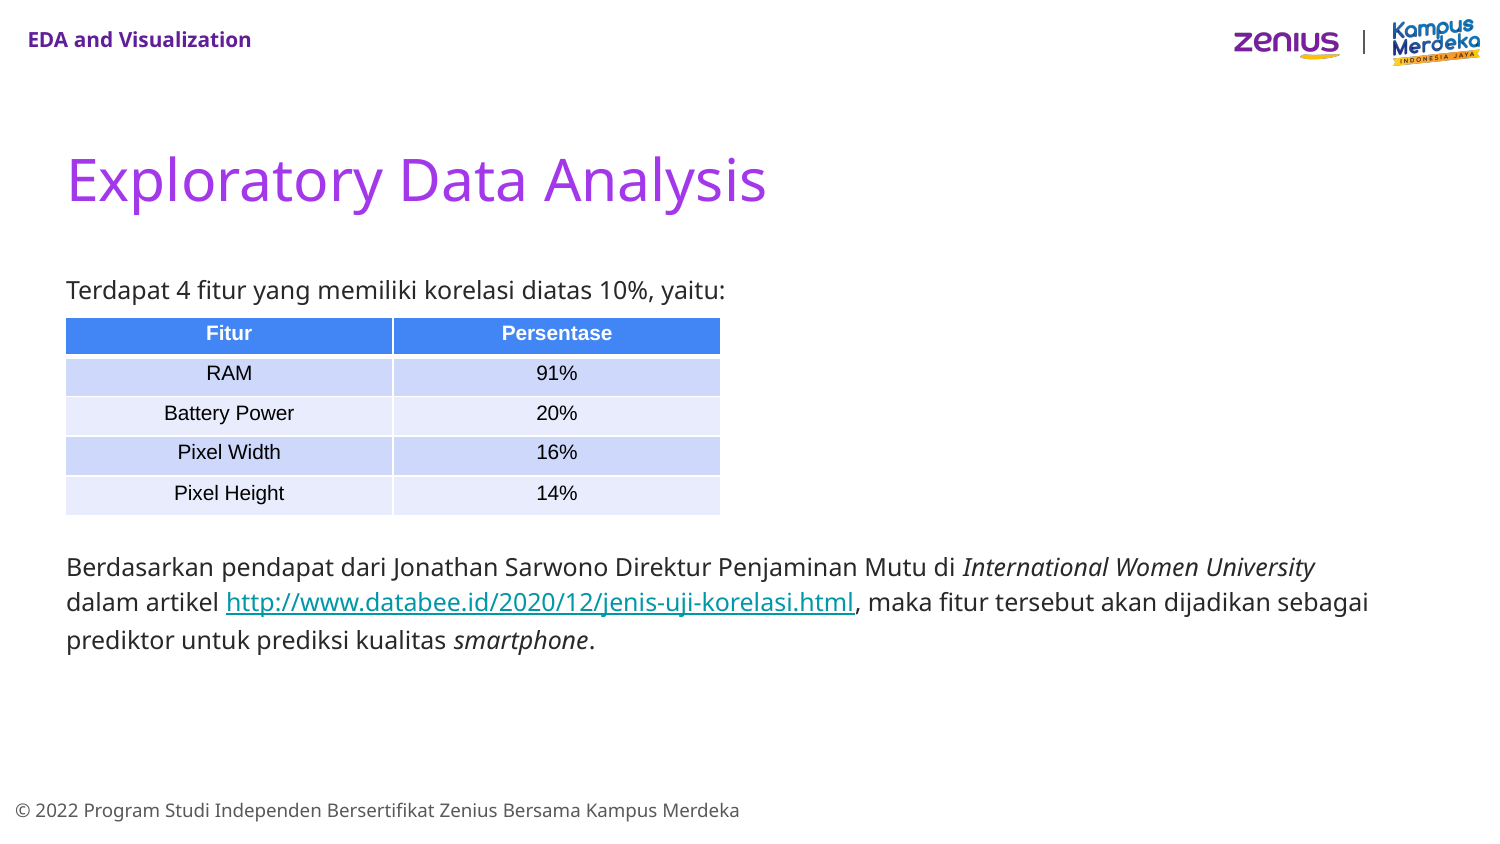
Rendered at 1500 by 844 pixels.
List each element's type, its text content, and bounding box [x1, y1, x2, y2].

table_header Fitur [66, 318, 392, 354]
table_cell 91% [394, 359, 720, 396]
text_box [1230, 15, 1480, 69]
text_box EDA and Visualization [12, 14, 1011, 65]
table_cell 16% [394, 437, 720, 475]
table_cell RAM [66, 359, 392, 396]
list Terdapat 4 fitur yang memiliki korelasi diatas 10%, yaitu: Berdasarkan pendapat dari Jonathan Sarwono Direktur Penjaminan Mutu di International Women University dalam artikel http://www.databee.id/2020/12/jenis-uji-korelasi.html, maka fitur tersebut akan dijadikan sebagai prediktor untuk prediksi kualitas smartphone. [51, 255, 1405, 736]
table_cell Pixel Height [66, 477, 392, 515]
table_cell Battery Power [66, 397, 392, 435]
table_cell Pixel Width [66, 437, 392, 475]
text_box © 2022 Program Studi Independen Bersertifikat Zenius Bersama Kampus Merdeka [0, 787, 1468, 833]
table_cell 14% [394, 477, 720, 515]
table_header Persentase [394, 318, 720, 354]
table_cell 20% [394, 397, 720, 435]
title Exploratory Data Analysis [51, 110, 1443, 245]
